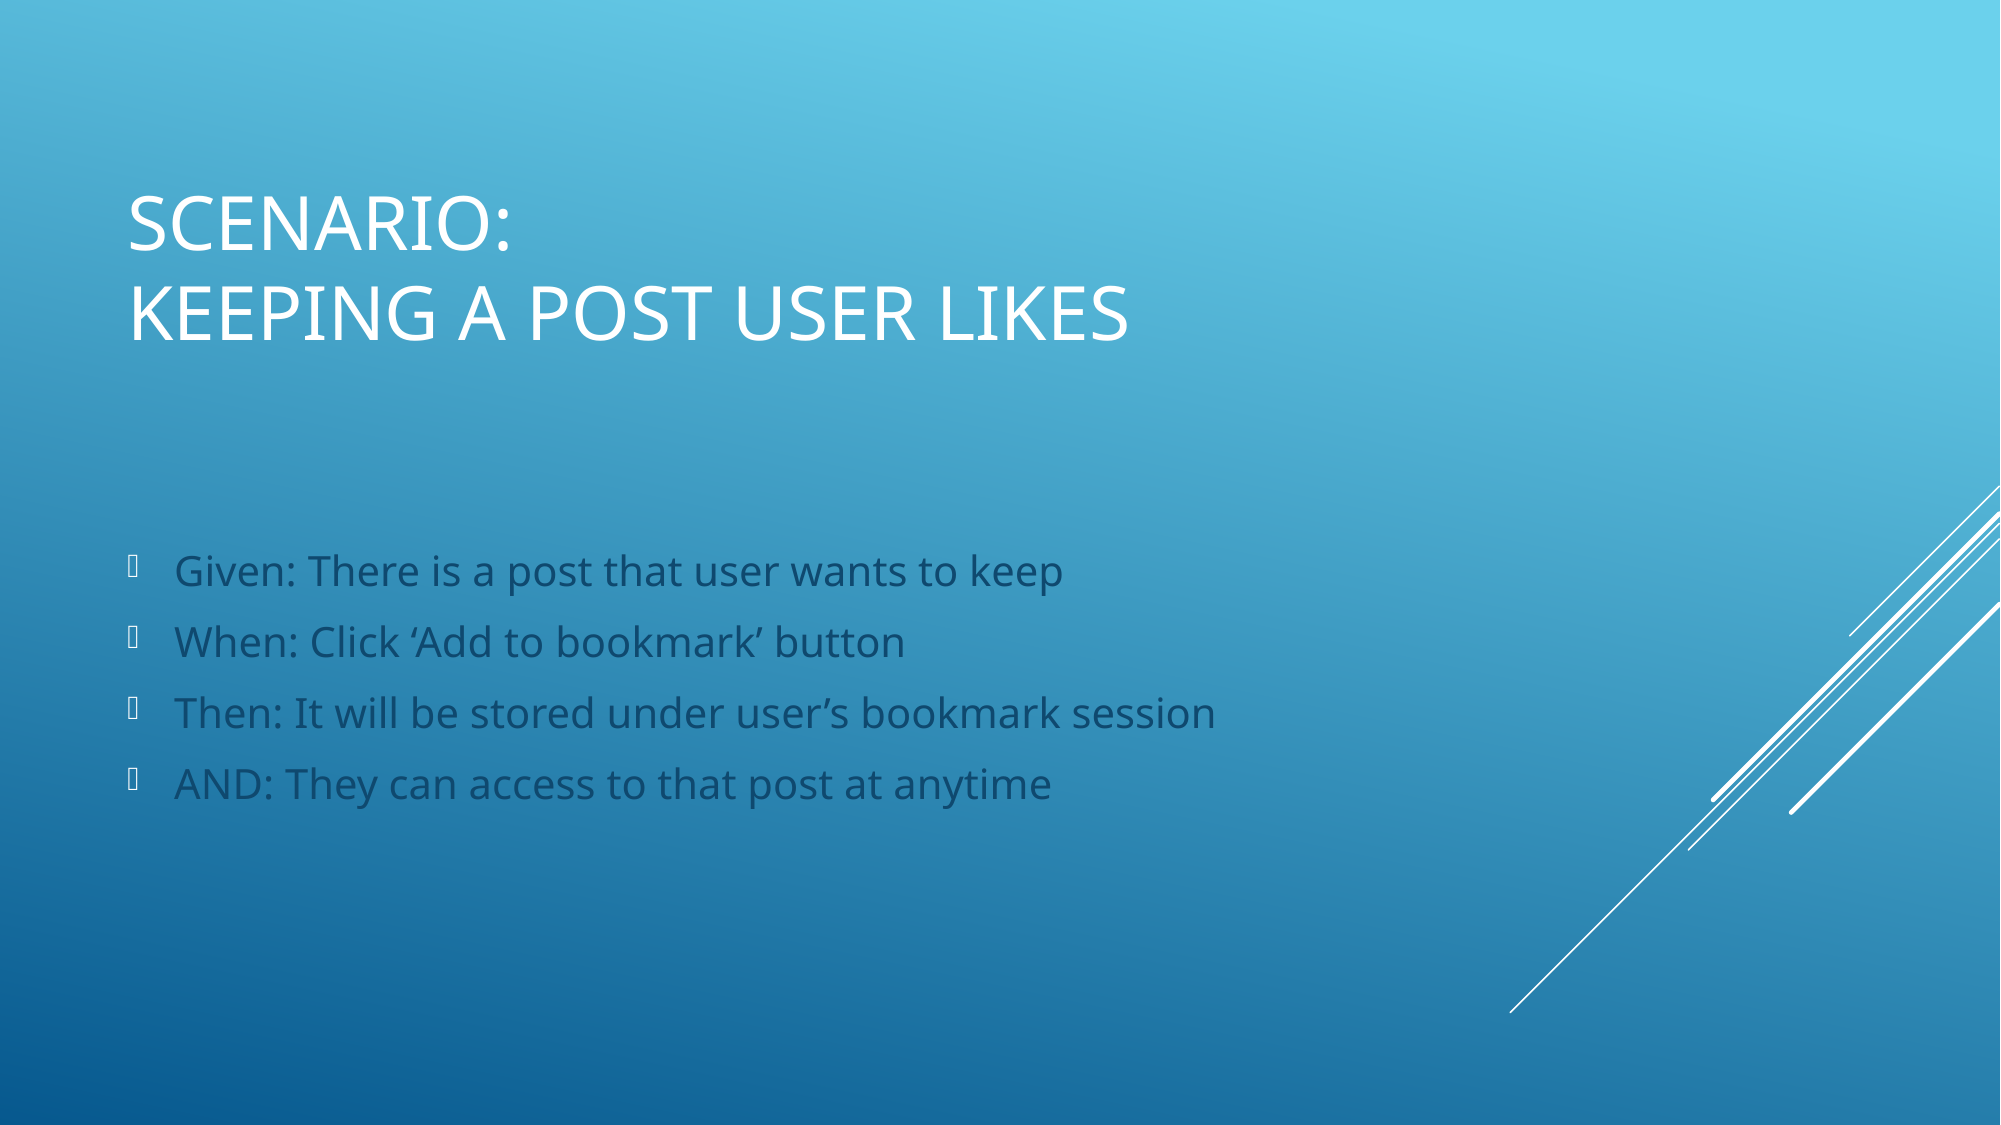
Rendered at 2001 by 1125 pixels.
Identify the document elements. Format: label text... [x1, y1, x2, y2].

list Given: There is a post that user wants to keep When: Click ‘Add to bookmark’ button Then: It will be stored under user’s bookmark session AND: They can access to that post at anytime [112, 415, 1513, 1009]
title Scenario: keeping a post user likes [112, 141, 1513, 389]
